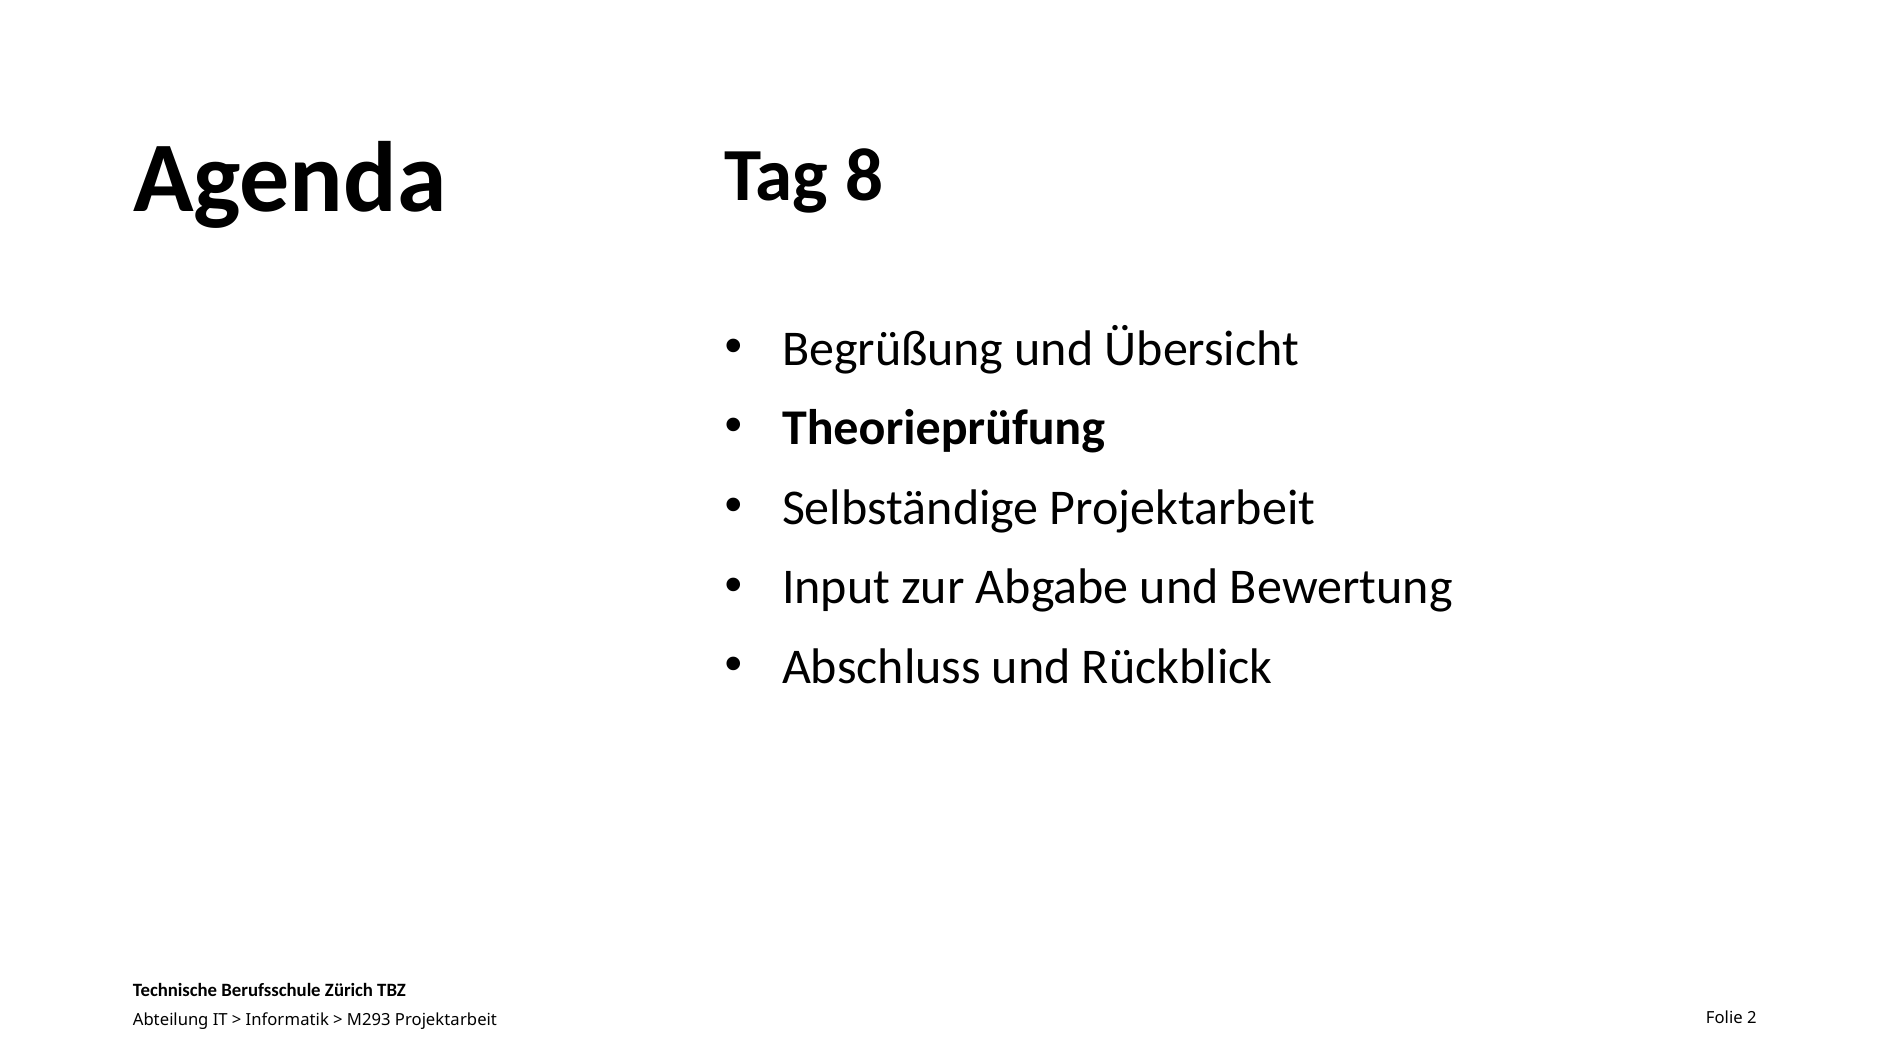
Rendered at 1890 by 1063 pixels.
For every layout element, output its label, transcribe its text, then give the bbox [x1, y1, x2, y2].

footer Abteilung IT > Informatik > M293 Projektarbeit [118, 1003, 944, 1034]
title Agenda [118, 118, 650, 355]
list Tag 8 Begrüßung und Übersicht Theorieprüfung Selbständige Projektarbeit Input zur Abgabe und Bewertung Abschluss und Rückblick [708, 118, 1772, 945]
slide_number Folie 2 [944, 1003, 1772, 1034]
